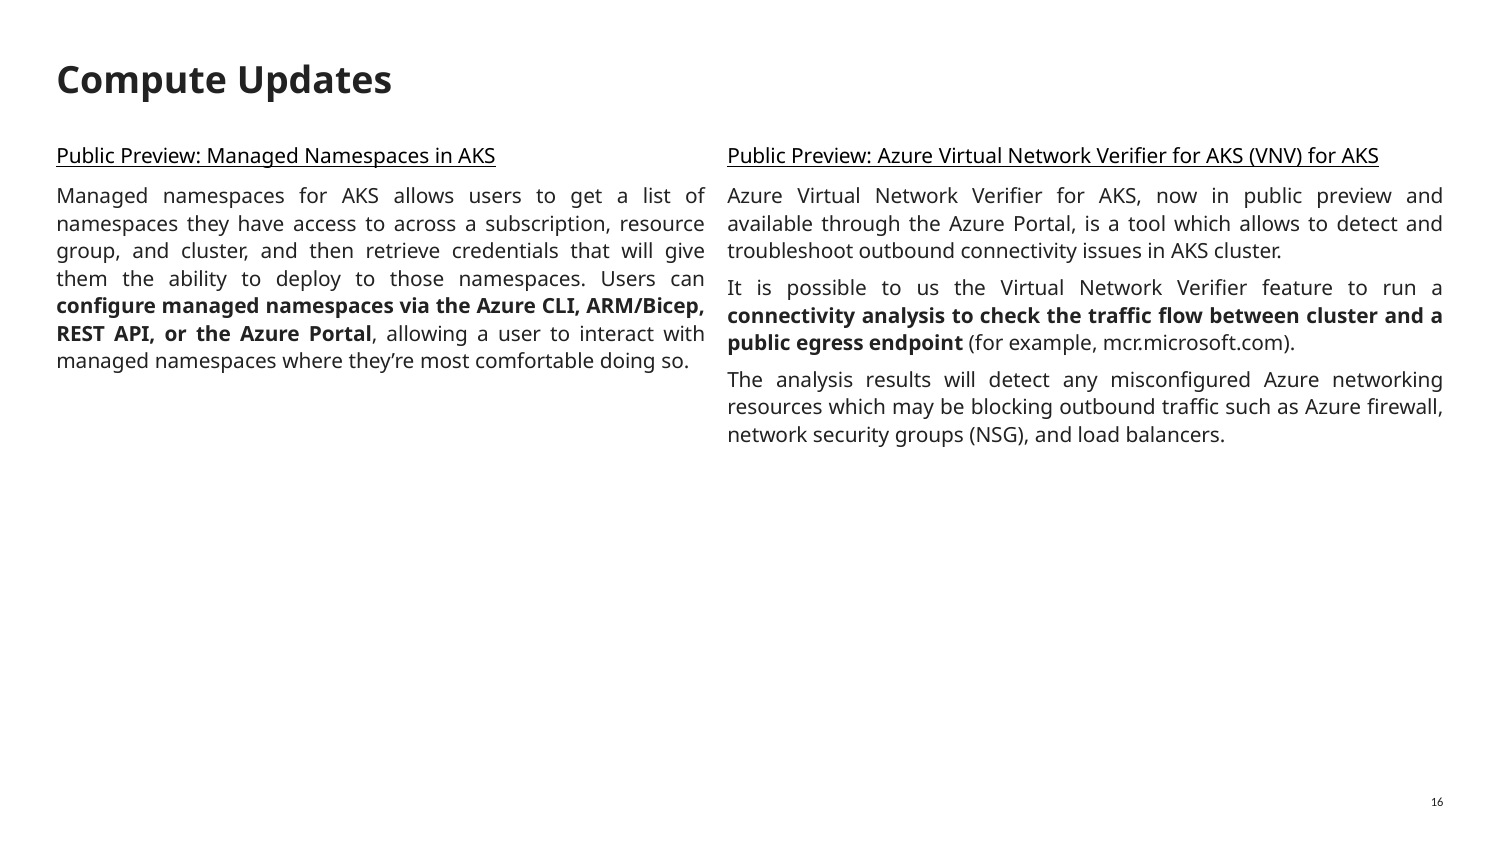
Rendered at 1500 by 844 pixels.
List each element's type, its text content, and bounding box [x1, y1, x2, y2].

title Compute Updates [56, 56, 1444, 113]
list Public Preview: Managed Namespaces in AKS Managed namespaces for AKS allows users to get a list of namespaces they have access to across a subscription, resource group, and cluster, and then retrieve credentials that will give them the ability to deploy to those namespaces. Users can configure managed namespaces via the Azure CLI, ARM/Bicep, REST API, or the Azure Portal, allowing a user to interact with managed namespaces where they’re most comfortable doing so. [56, 140, 706, 760]
list Public Preview: Azure Virtual Network Verifier for AKS (VNV) for AKS Azure Virtual Network Verifier for AKS, now in public preview and available through the Azure Portal, is a tool which allows to detect and troubleshoot outbound connectivity issues in AKS cluster. It is possible to us the Virtual Network Verifier feature to run a connectivity analysis to check the traffic flow between cluster and a public egress endpoint (for example, mcr.microsoft.com). The analysis results will detect any misconfigured Azure networking resources which may be blocking outbound traffic such as Azure firewall, network security groups (NSG), and load balancers. [727, 140, 1444, 450]
